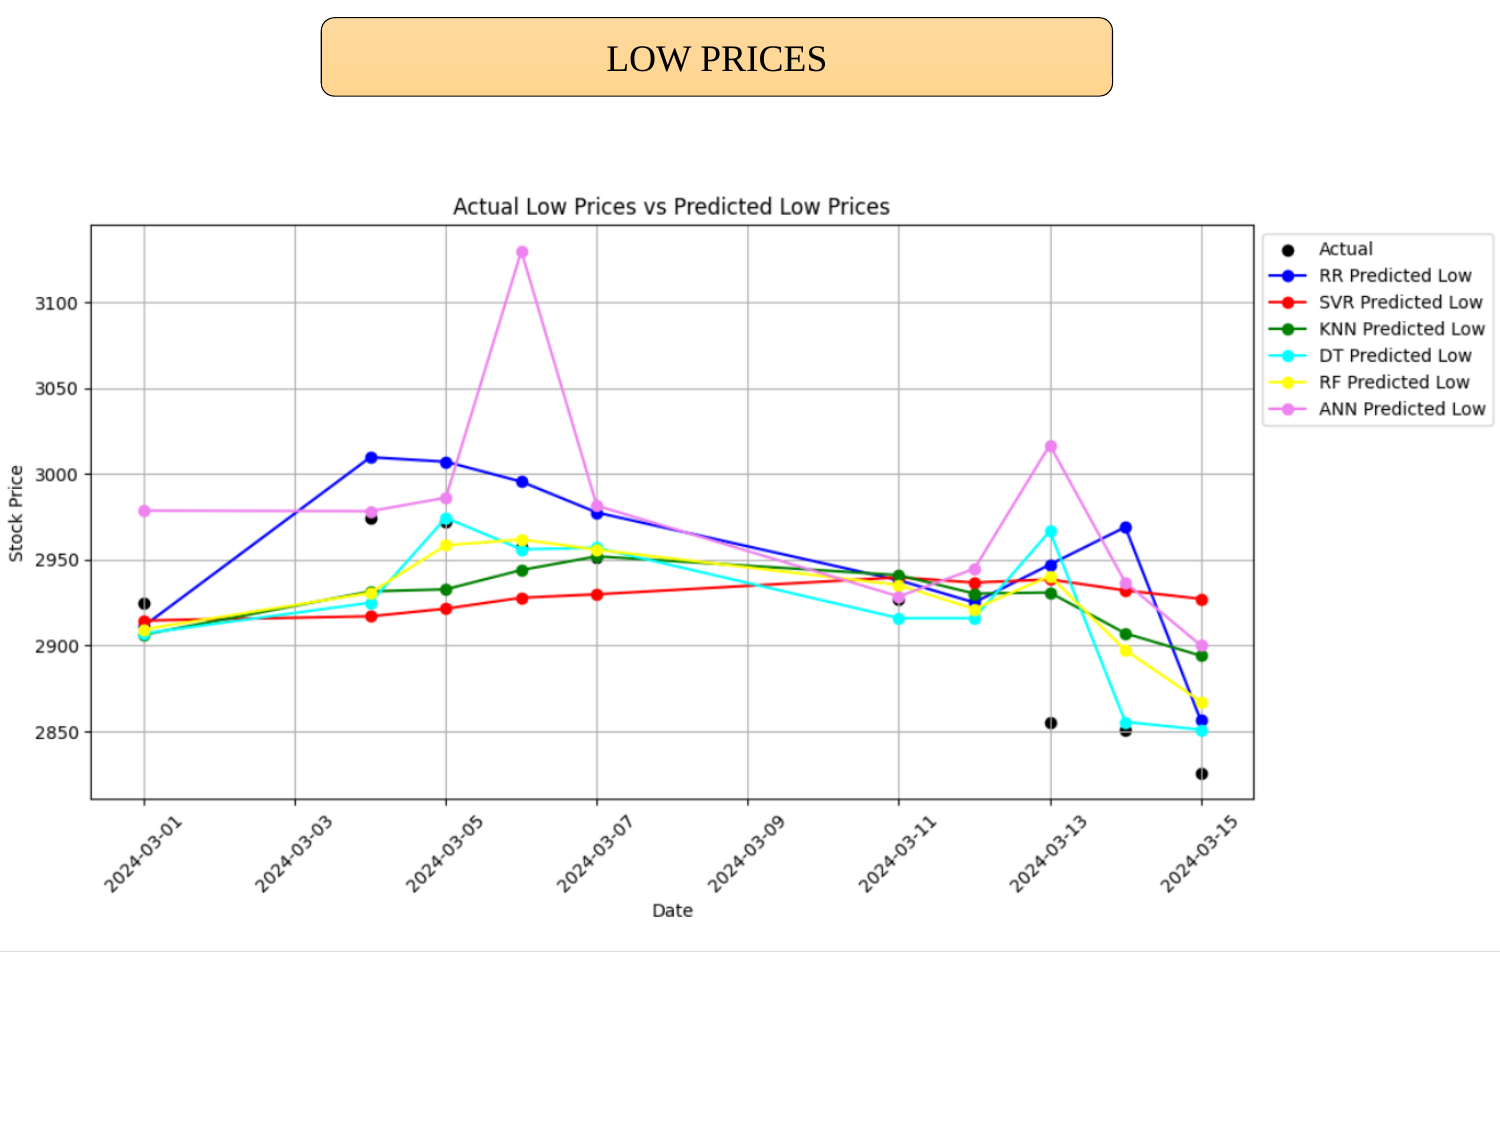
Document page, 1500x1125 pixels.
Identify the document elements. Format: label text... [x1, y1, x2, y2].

picture [0, 172, 1500, 952]
text_box LOW PRICES [320, 17, 1114, 97]
